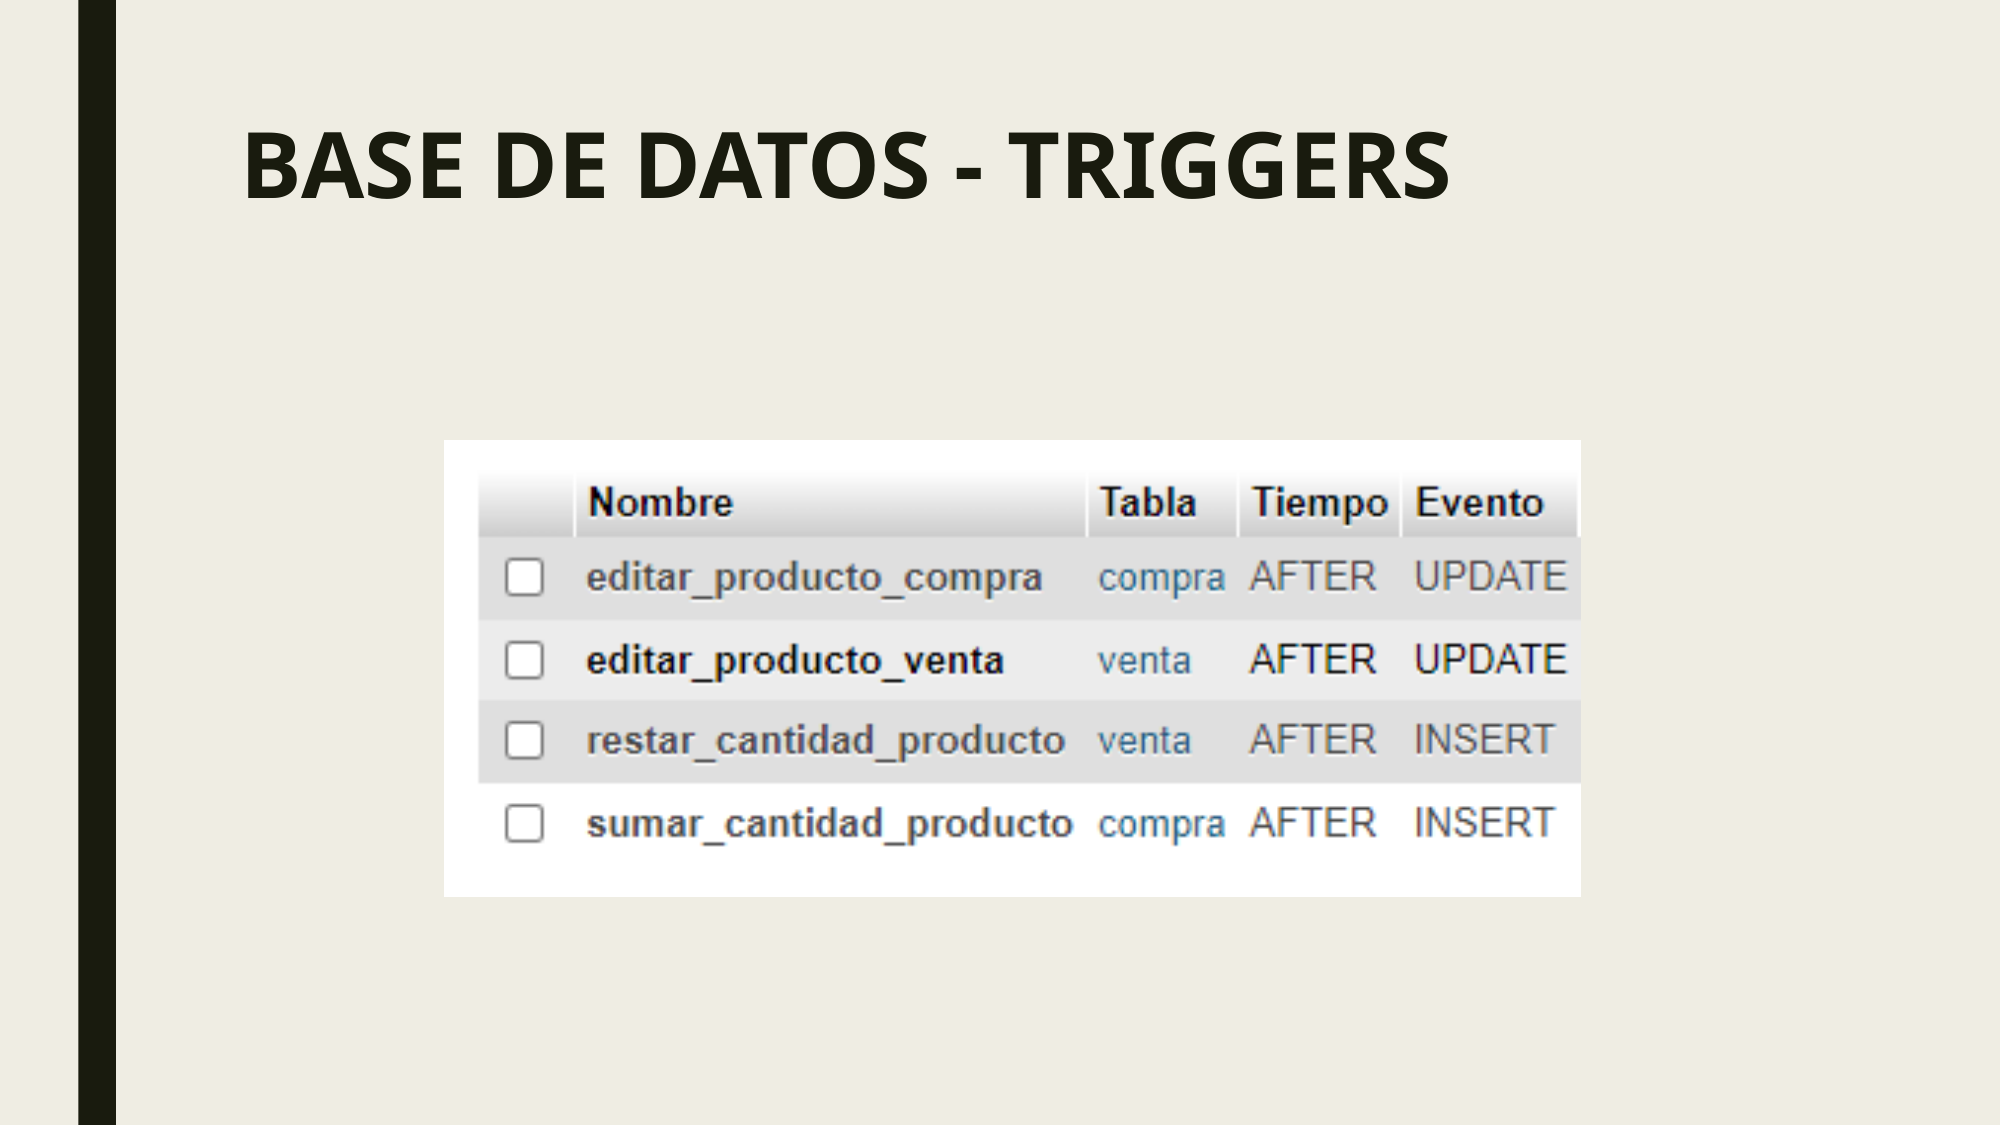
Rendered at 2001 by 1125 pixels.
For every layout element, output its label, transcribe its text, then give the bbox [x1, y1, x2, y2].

title BASE DE DATOS - TRIGGERS [225, 112, 1800, 357]
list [444, 440, 1581, 897]
